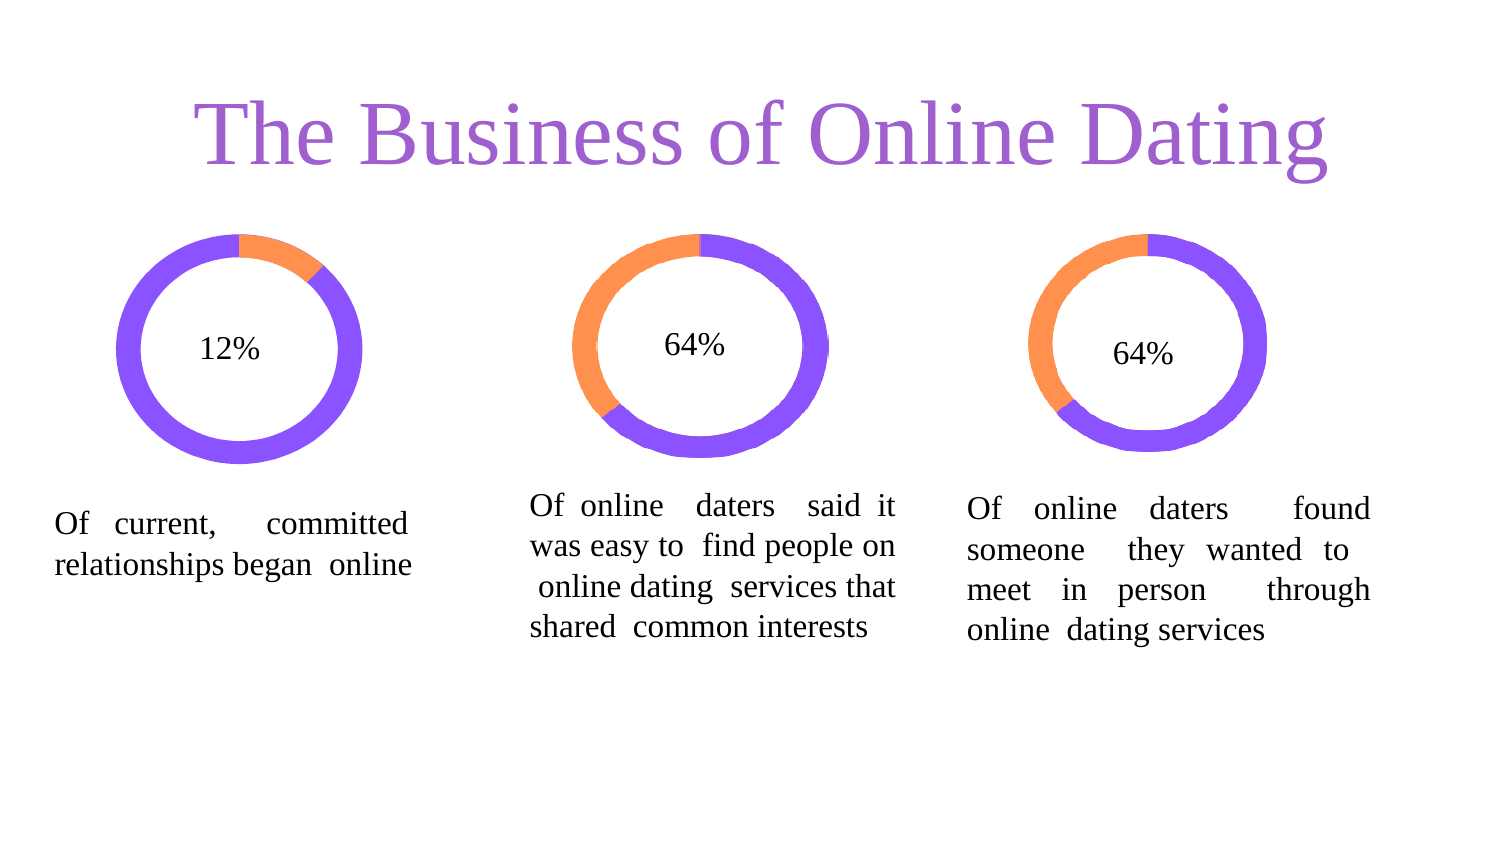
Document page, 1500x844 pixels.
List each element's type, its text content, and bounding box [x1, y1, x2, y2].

text_box Of online daters said it was easy to find people on online dating services that shared common interests [512, 475, 913, 642]
text_box The Business of Online Dating [124, 65, 1400, 161]
picture [1027, 234, 1268, 452]
picture [572, 234, 829, 459]
text_box Of current, committed relationships began online [37, 493, 450, 565]
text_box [115, 234, 363, 465]
text_box Of online daters found someone they wanted to meet in person through online dating services [949, 478, 1388, 614]
